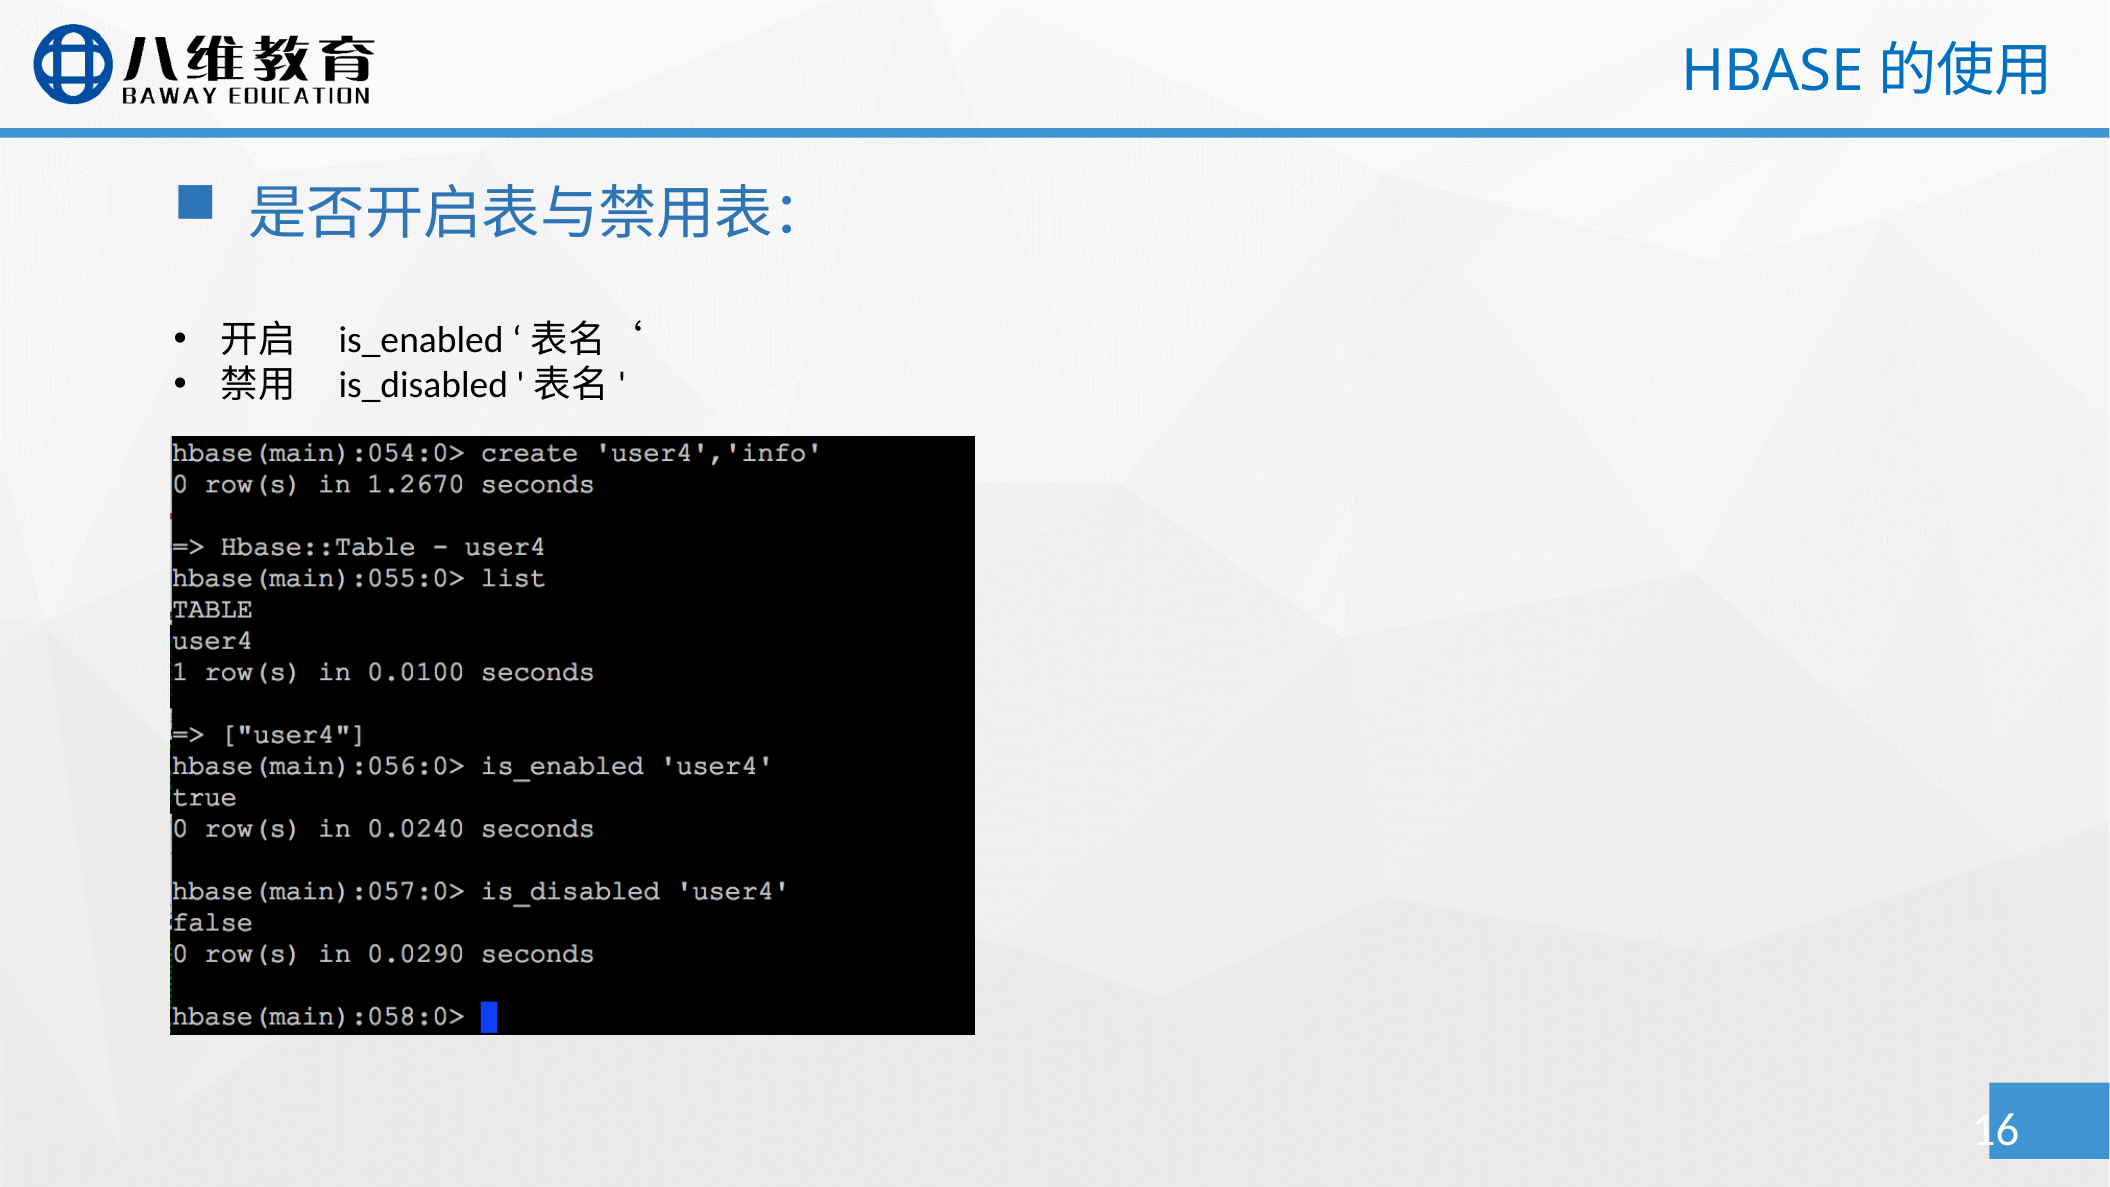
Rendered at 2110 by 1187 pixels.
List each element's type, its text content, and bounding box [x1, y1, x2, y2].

picture [0, 0, 2110, 128]
text_box 是否开启表与禁用表： 开启 is_enabled ‘表名‘ 禁用 is_disabled '表名' [158, 167, 2020, 728]
picture [0, 138, 2110, 1187]
